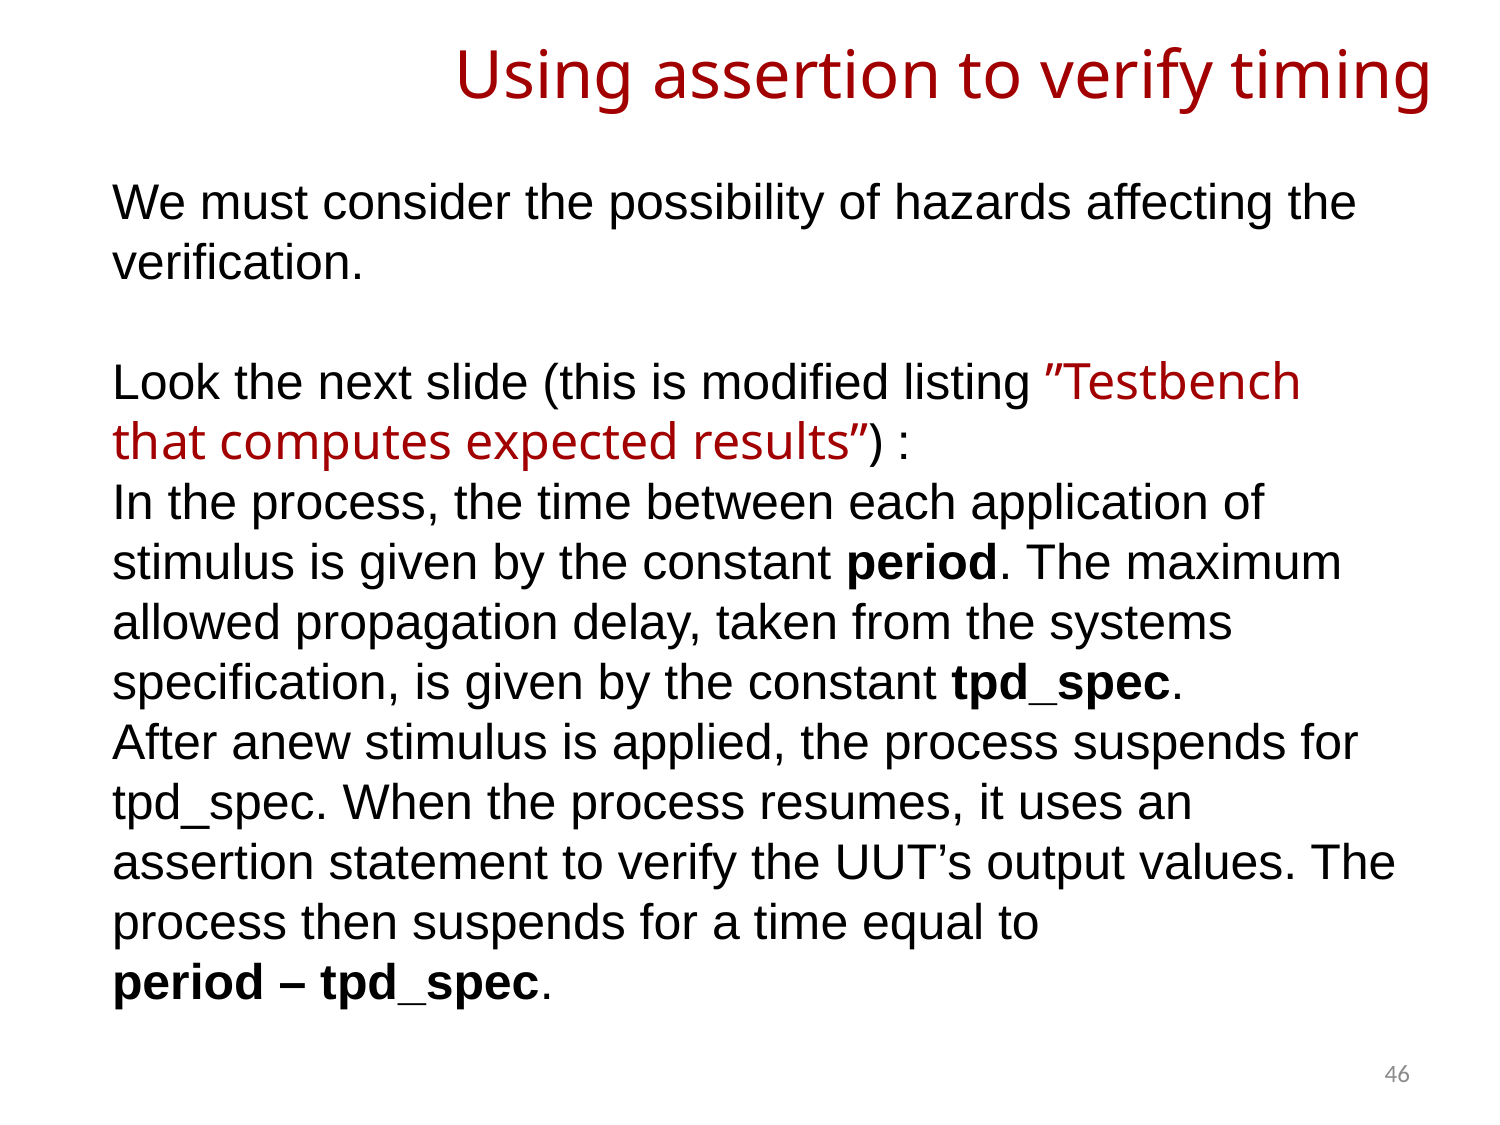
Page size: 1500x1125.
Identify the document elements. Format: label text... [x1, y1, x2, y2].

slide_number 46 [1074, 1042, 1425, 1103]
text_box We must consider the possibility of hazards affecting the verification. Look the next slide (this is modified listing ”Testbench that computes expected results”) : In the process, the time between each application of stimulus is given by the constant period. The maximum allowed propagation delay, taken from the systems specification, is given by the constant tpd_spec. After anew stimulus is applied, the process suspends for tpd_spec. When the process resumes, it uses an assertion statement to verify the UUT’s output values. The process then suspends for a time equal to period – tpd_spec. [97, 162, 1415, 1018]
title Using assertion to verify timing [50, 19, 1450, 125]
